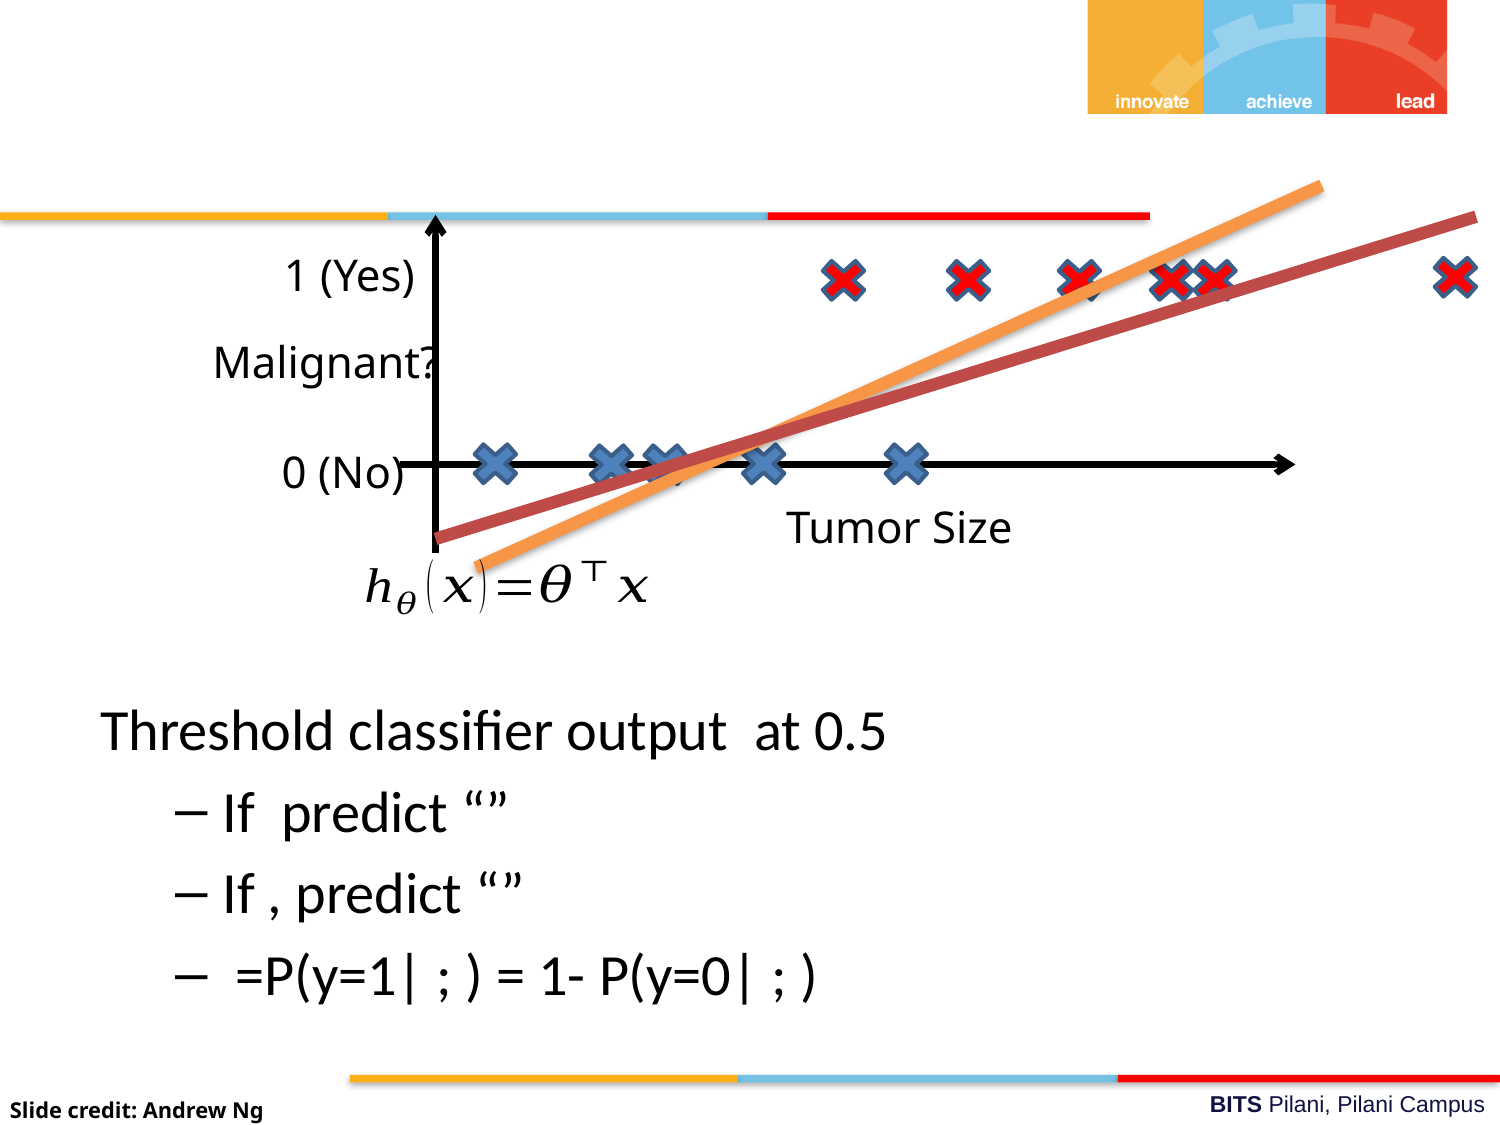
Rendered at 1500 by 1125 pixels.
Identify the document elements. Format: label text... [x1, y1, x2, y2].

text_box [475, 547, 1323, 569]
footer Slide credit: Andrew Ng [0, 1089, 431, 1112]
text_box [204, 214, 470, 561]
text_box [435, 216, 1477, 540]
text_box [475, 185, 1323, 214]
picture [1087, 0, 1448, 114]
